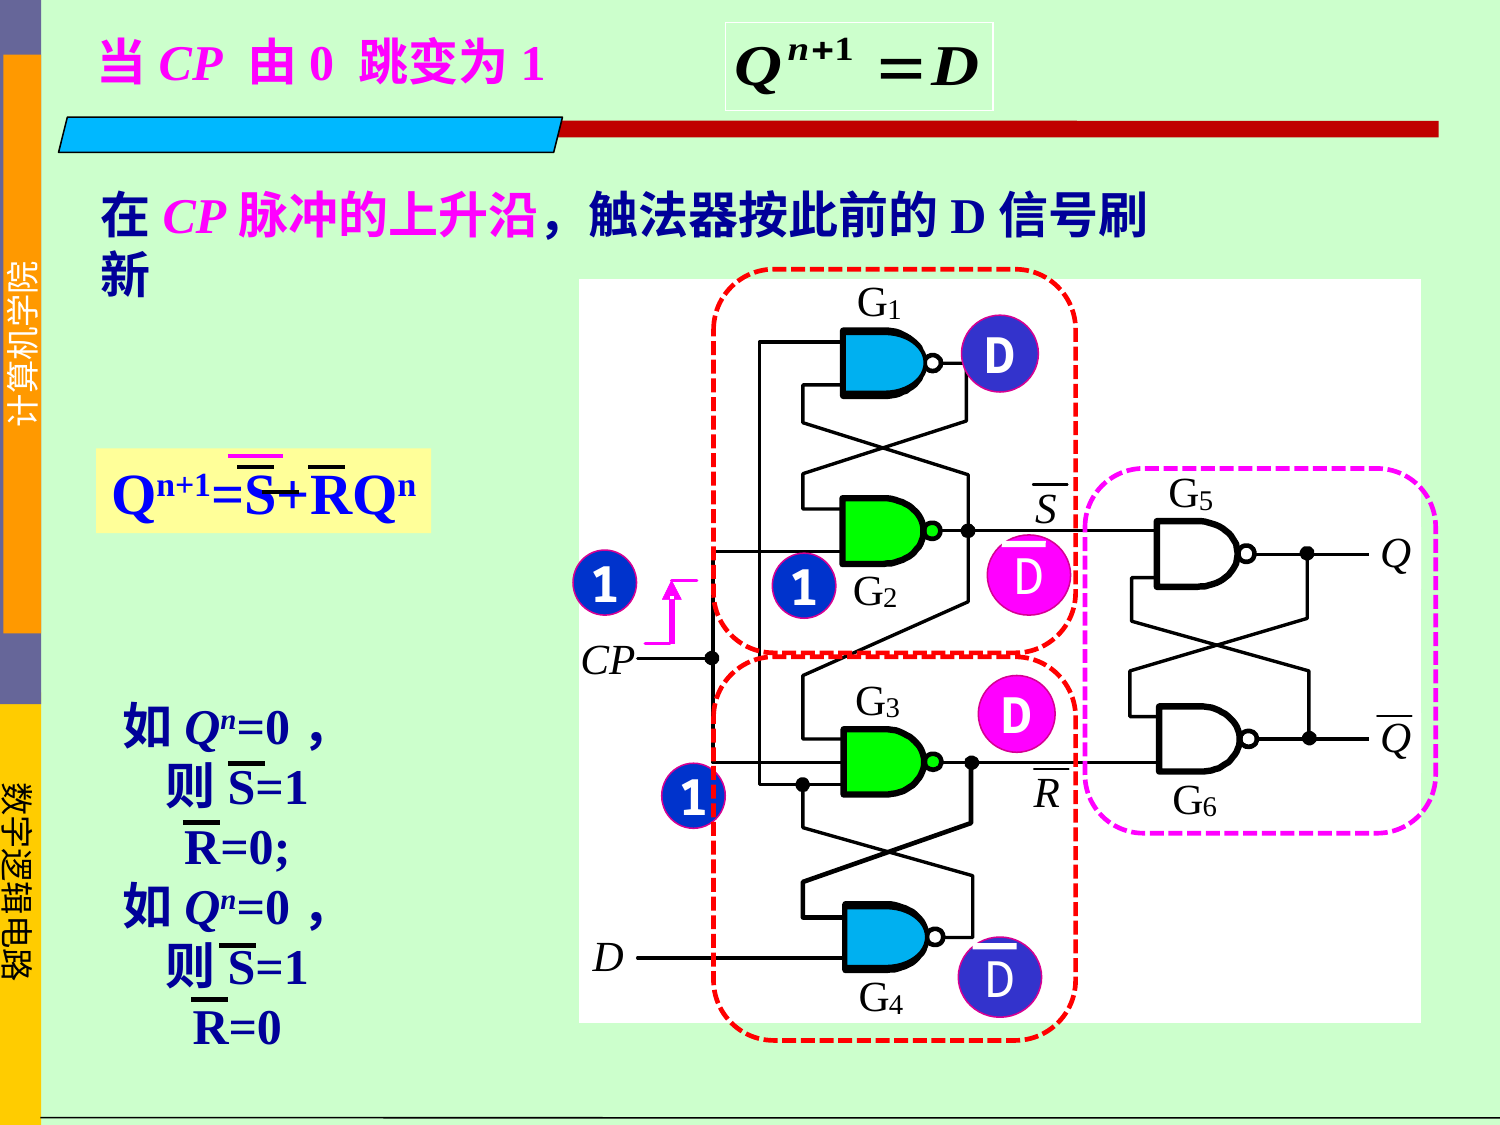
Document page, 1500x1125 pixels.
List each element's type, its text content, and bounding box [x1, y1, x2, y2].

text_box [1427, 496, 1436, 806]
text_box 当CP 由0 跳变为1 [82, 23, 573, 99]
text_box [492, 1093, 504, 1125]
text_box 4 [473, 1119, 487, 1125]
text_box Qn+1=S+RQn [96, 448, 432, 534]
text_box [746, 269, 1043, 276]
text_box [725, 23, 993, 111]
text_box 如Qn=0， 则S=1 R=0; 如Qn=0， 则S=1 R=0 [65, 687, 409, 1123]
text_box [987, 534, 1071, 616]
text_box [743, 1032, 1046, 1041]
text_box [578, 278, 1422, 1024]
text_box 在CP脉冲的上升沿，触法器按此前的D信号刷新 [85, 175, 1197, 311]
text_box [958, 936, 1042, 1018]
